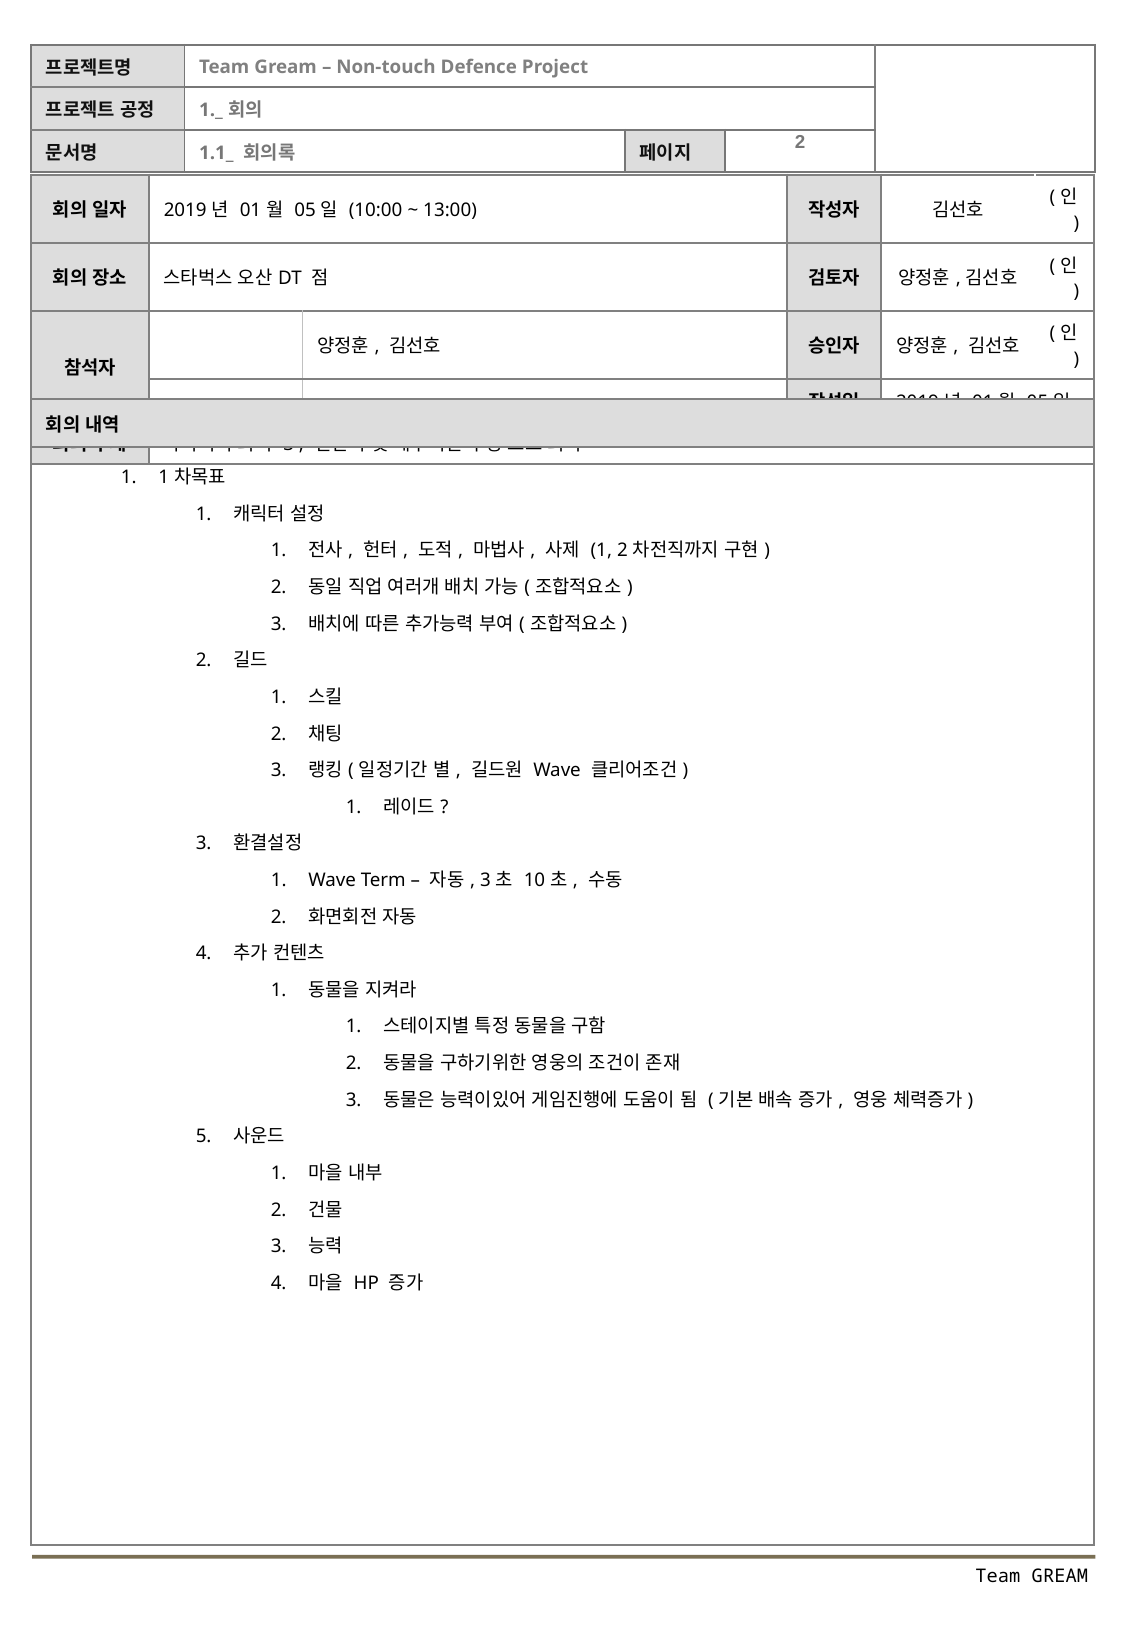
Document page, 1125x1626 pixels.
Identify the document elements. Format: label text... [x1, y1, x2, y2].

table_cell [150, 312, 302, 378]
table_cell 스타벅스 오산DT 점 [150, 244, 786, 310]
table_header 작성자 [788, 176, 880, 242]
table_cell 승인자 [788, 312, 880, 378]
table_cell [150, 380, 302, 398]
table_cell 양정훈, 김선호 [303, 312, 786, 378]
table_cell 양정훈, 김선호 [882, 312, 1034, 378]
table_cell 양정훈,김선호 [882, 244, 1034, 310]
table_cell (인) [1036, 244, 1093, 310]
table_cell 작성일 [788, 380, 880, 398]
table_header 김선호 [882, 176, 1034, 242]
table_cell 2019년 01월 05일 [882, 380, 1093, 398]
table_header 회의 일자 [32, 176, 148, 242]
table_cell 검토자 [788, 244, 880, 310]
table_header 회의 내역 [32, 400, 1093, 446]
table_cell 회의 장소 [32, 244, 148, 310]
table_cell [303, 380, 786, 398]
table_header (인) [1036, 176, 1093, 242]
table_header 2019년 01월 05일 (10:00 ~ 13:00) [150, 176, 786, 242]
table_cell 1차목표 캐릭터 설정 전사, 헌터, 도적, 마법사, 사제 (1, 2차전직까지 구현) 동일 직업 여러개 배치 가능(조합적요소) 배치에 따른 추가능력 부여(조합적요소) 길드 스킬 채팅 랭킹(일정기간 별, 길드원 Wave 클리어조건) 레이드? 환결설정 Wave Term – 자동, 3초 10초, 수동 화면회전 자동 추가 컨텐츠 동물을 지켜라 스테이지별 특정 동물을 구함 동물을 구하기위한 영웅의 조건이 존재 동물은 능력이있어 게임진행에 도움이 됨 (기본 배속 증가, 영웅 체력증가) 사운드 마을 내부 건물 능력 마을 HP 증가 [32, 448, 1093, 1544]
table_cell 참석자 [32, 312, 148, 398]
table_cell (인) [1036, 312, 1093, 378]
